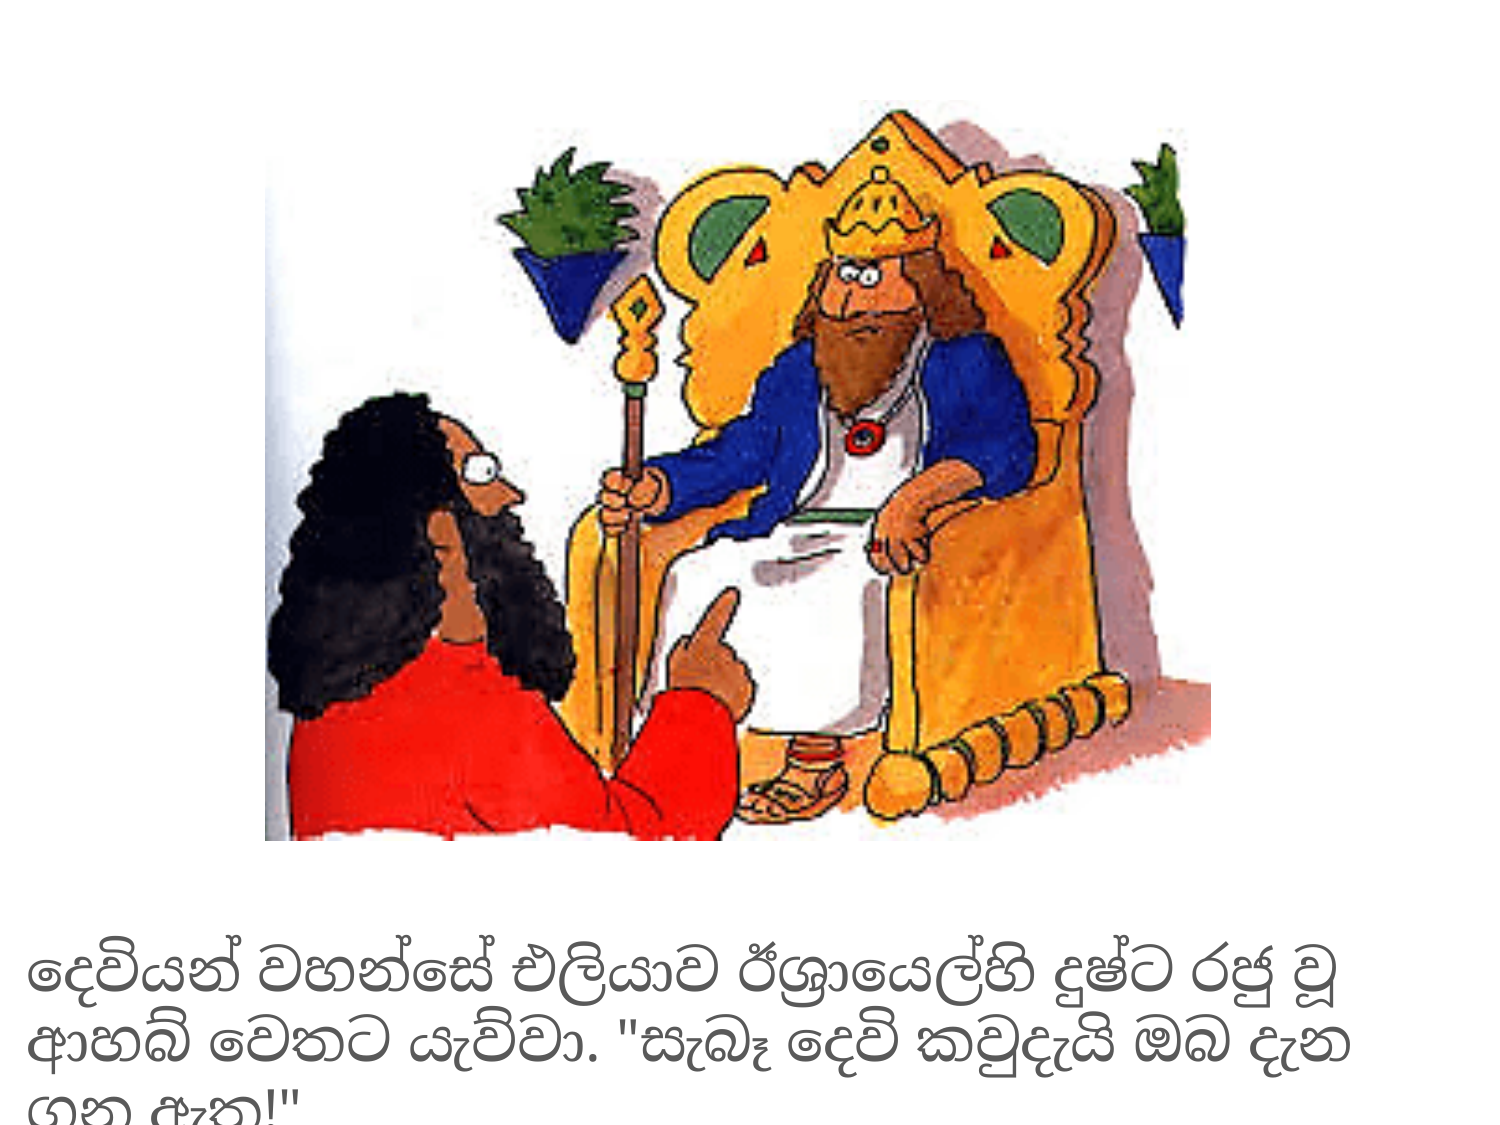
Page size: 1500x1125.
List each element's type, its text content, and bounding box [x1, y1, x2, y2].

text_box දෙවියන් වහන්සේ එලියාව ඊශ්‍රායෙල්හි දුෂ්ට රජු වූ ආහබ් වෙතට යැව්වා. "සැබෑ දෙවි කවුදැයි ඔබ දැන ගනු ඇත!" [11, 925, 1483, 1125]
picture [265, 100, 1211, 841]
